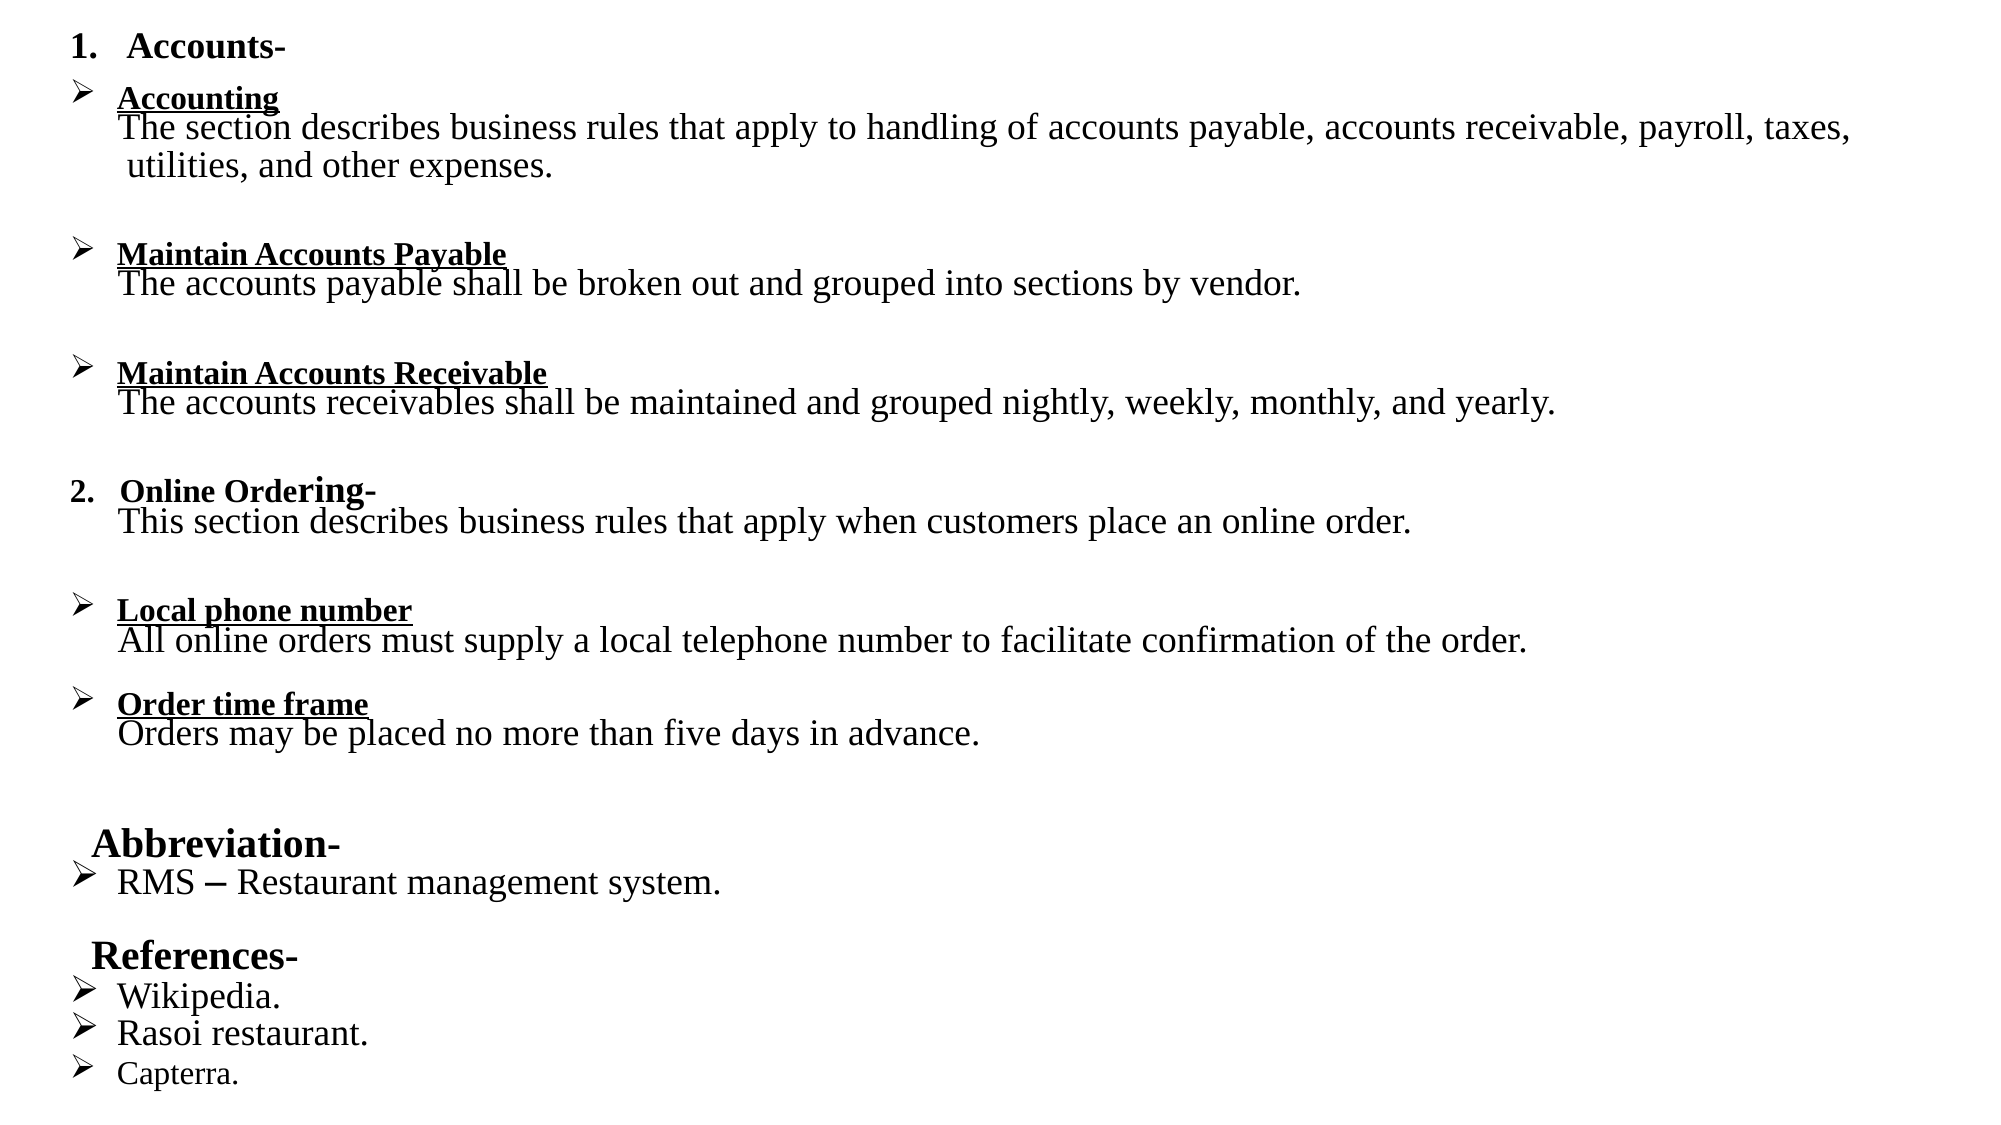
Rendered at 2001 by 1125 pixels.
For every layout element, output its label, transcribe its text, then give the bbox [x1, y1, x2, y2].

text_box Accounts- Accounting The section describes business rules that apply to handling of accounts payable, accounts receivable, payroll, taxes, utilities, and other expenses. Maintain Accounts Payable The accounts payable shall be broken out and grouped into sections by vendor. Maintain Accounts Receivable The accounts receivables shall be maintained and grouped nightly, weekly, monthly, and yearly. 2. Online Ordering- This section describes business rules that apply when customers place an online order. Local phone number All online orders must supply a local telephone number to facilitate confirmation of the order. Order time frame Orders may be placed no more than five days in advance. Abbreviation- RMS – Restaurant management system. References- Wikipedia. Rasoi restaurant. Capterra. [55, 33, 1950, 1099]
